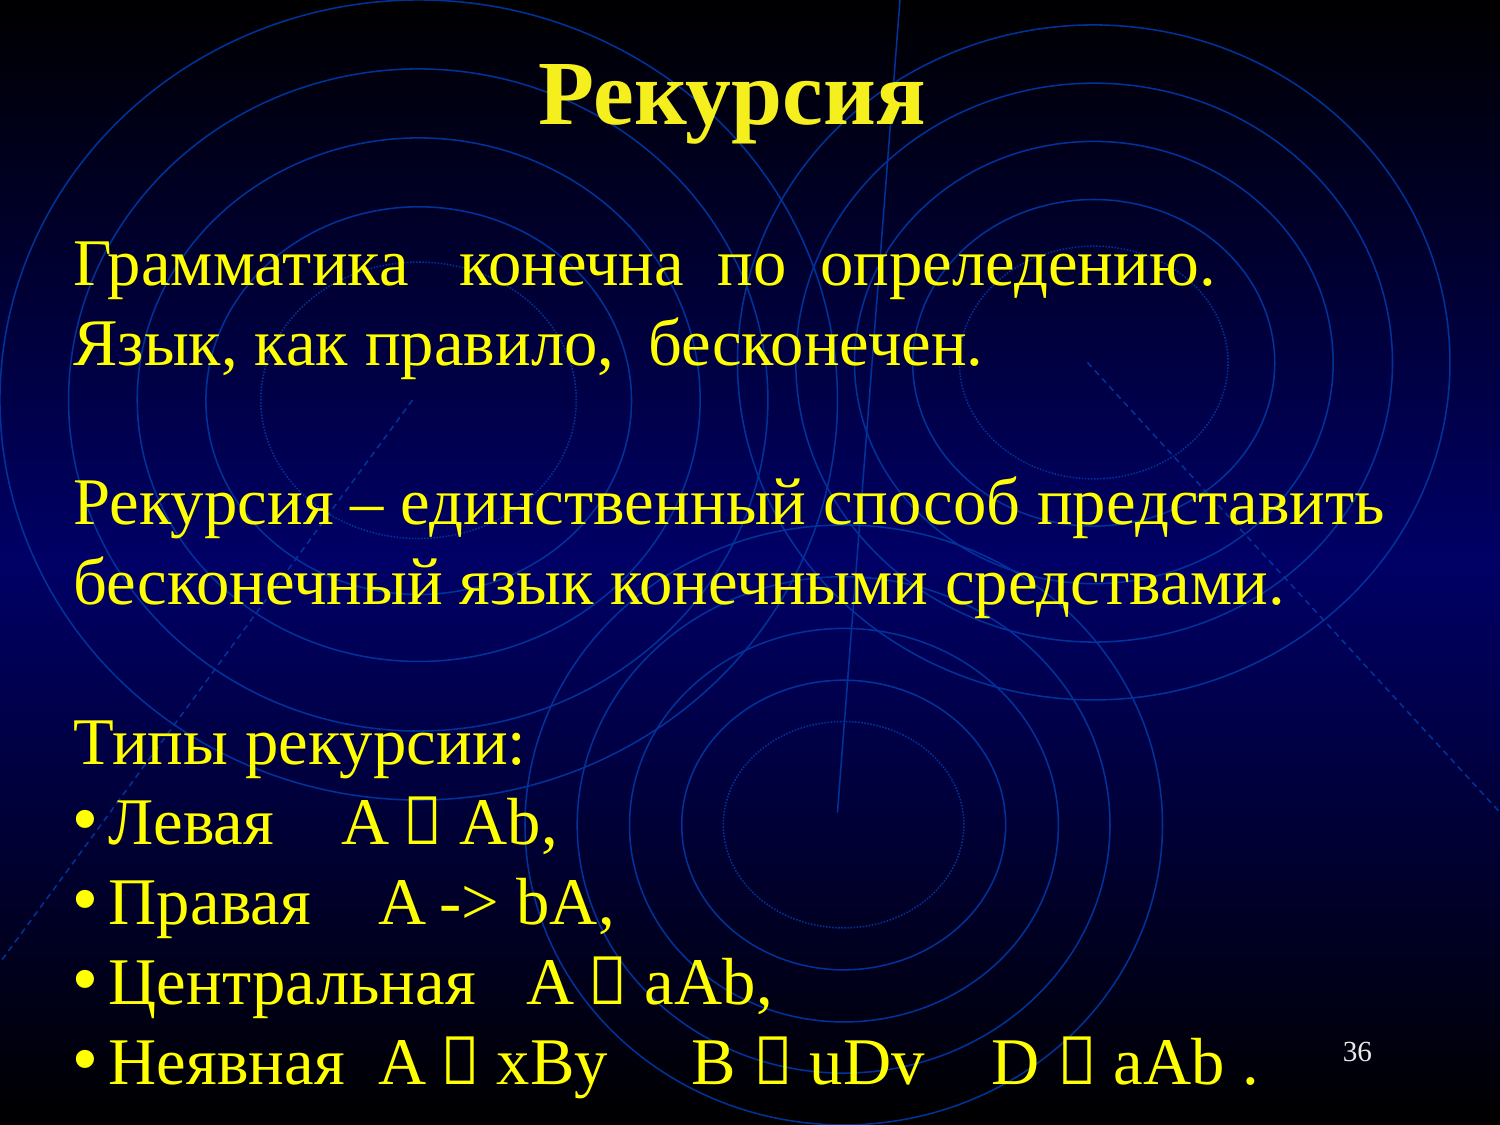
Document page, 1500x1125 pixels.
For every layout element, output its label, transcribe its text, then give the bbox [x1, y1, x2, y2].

title Рекурсия [140, 34, 1348, 141]
slide_number 36 [1074, 1024, 1388, 1101]
text_box Грамматика конечна по опреледению. Язык, как правило, бесконечен. Рекурсия – единственный способ представить бесконечный язык конечными средствами. Типы рекурсии: Левая A  Ab, Правая A -> bA, Центральная A  aAb, Неявная A  xBy B  uDv D  aAb . [58, 210, 1500, 1125]
